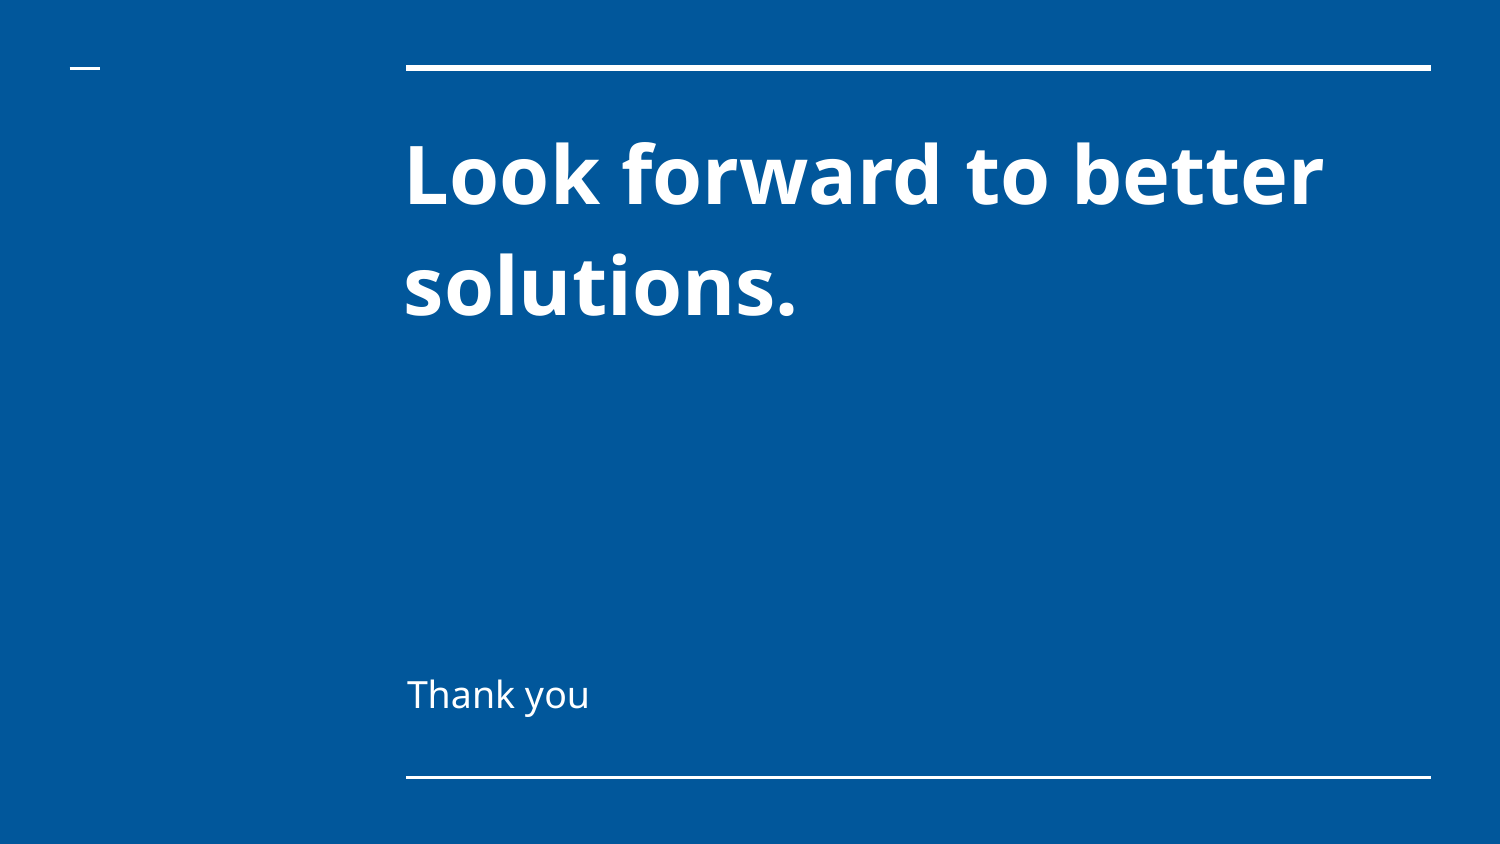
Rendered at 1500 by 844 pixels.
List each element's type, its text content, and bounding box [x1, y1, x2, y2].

title Look forward to better solutions. [389, 103, 1428, 357]
subtitle Thank you [392, 531, 1431, 735]
